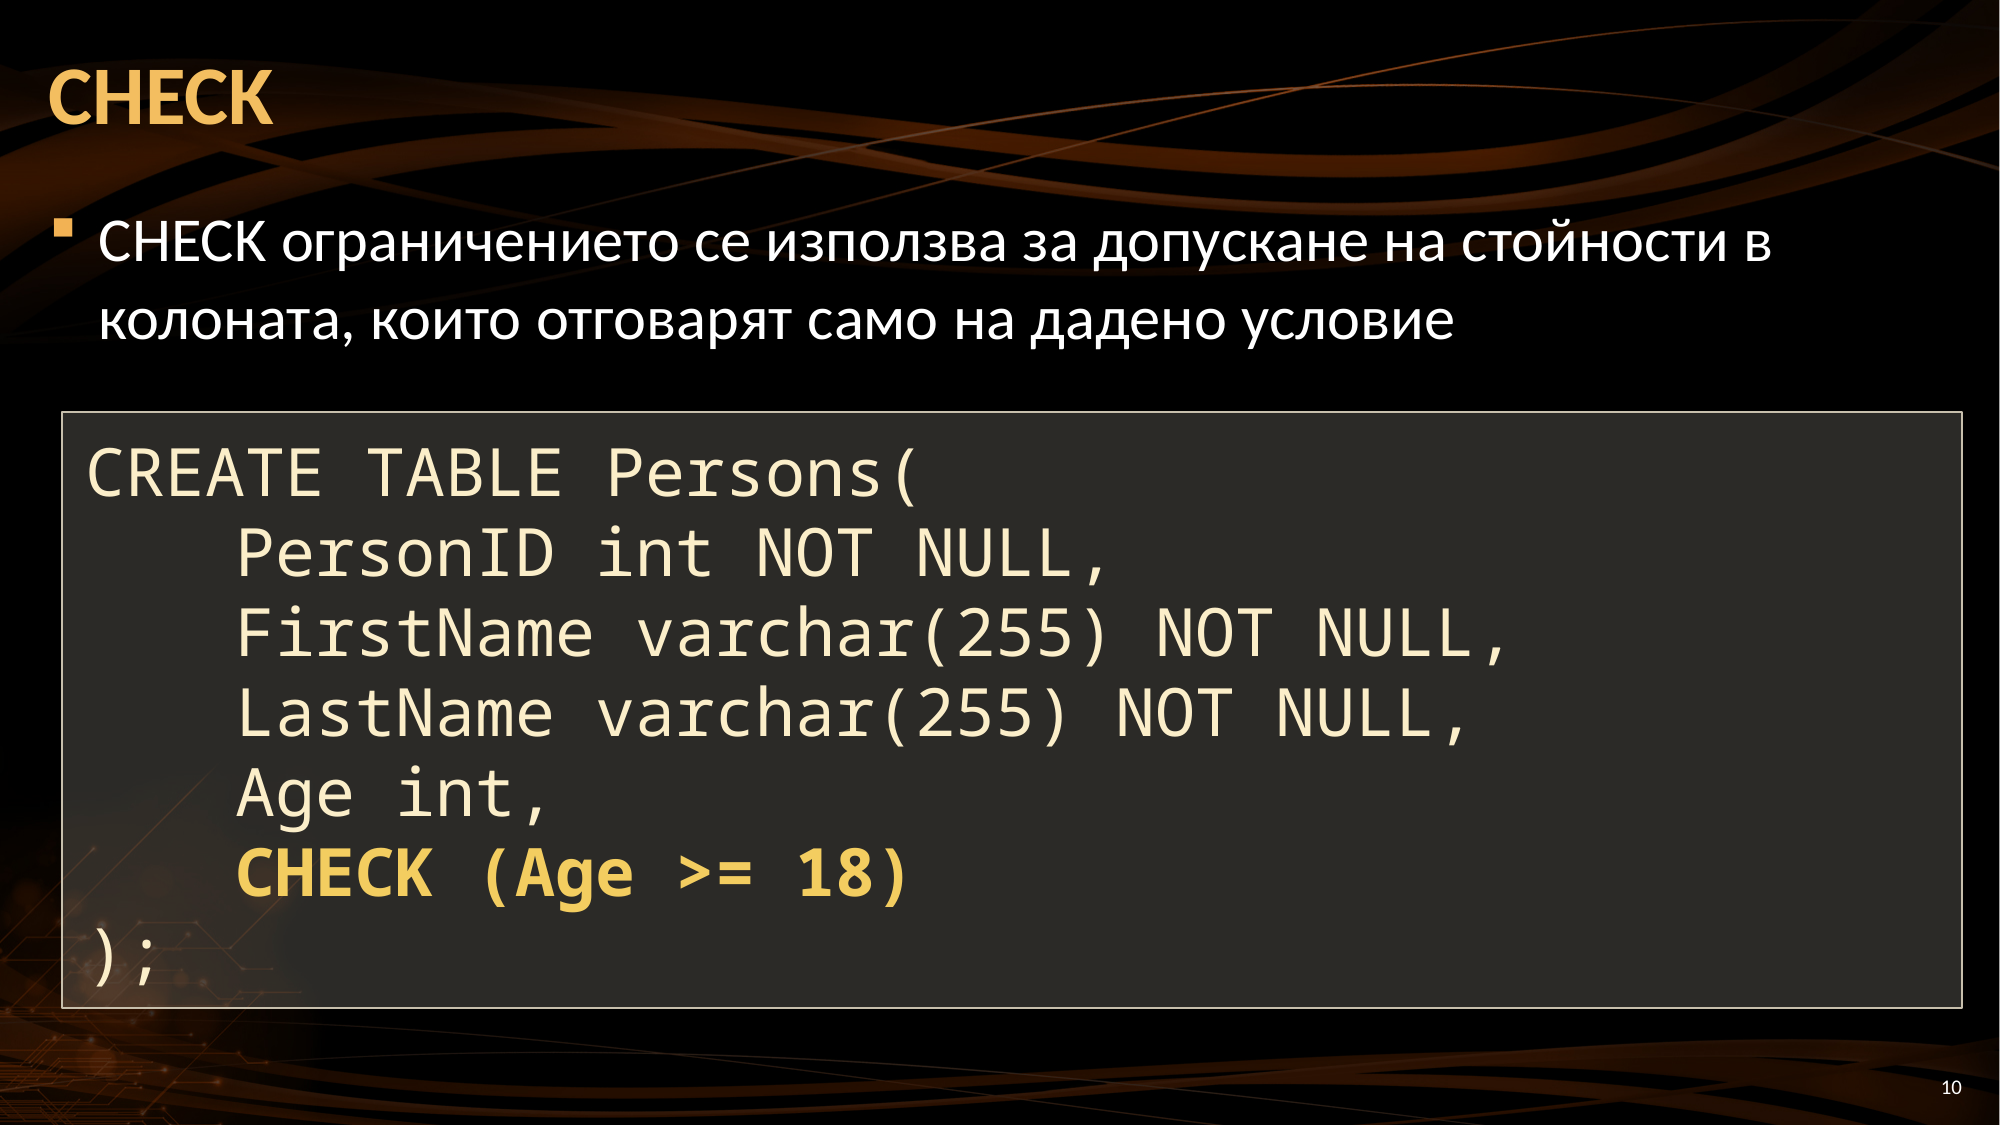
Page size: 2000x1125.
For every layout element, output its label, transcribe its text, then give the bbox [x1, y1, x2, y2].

title CHECK [30, 6, 1602, 189]
list CHECK ограничението се използва за допускане на стойности в колоната, които отговарят само на дадено условие [31, 188, 1968, 1103]
text_box CREATE TABLE Persons( PersonID int NOT NULL, FirstName varchar(255) NOT NULL, LastName varchar(255) NOT NULL, Age int, CHECK (Age >= 18) ); [62, 412, 1962, 1008]
picture [0, 0, 2000, 1125]
